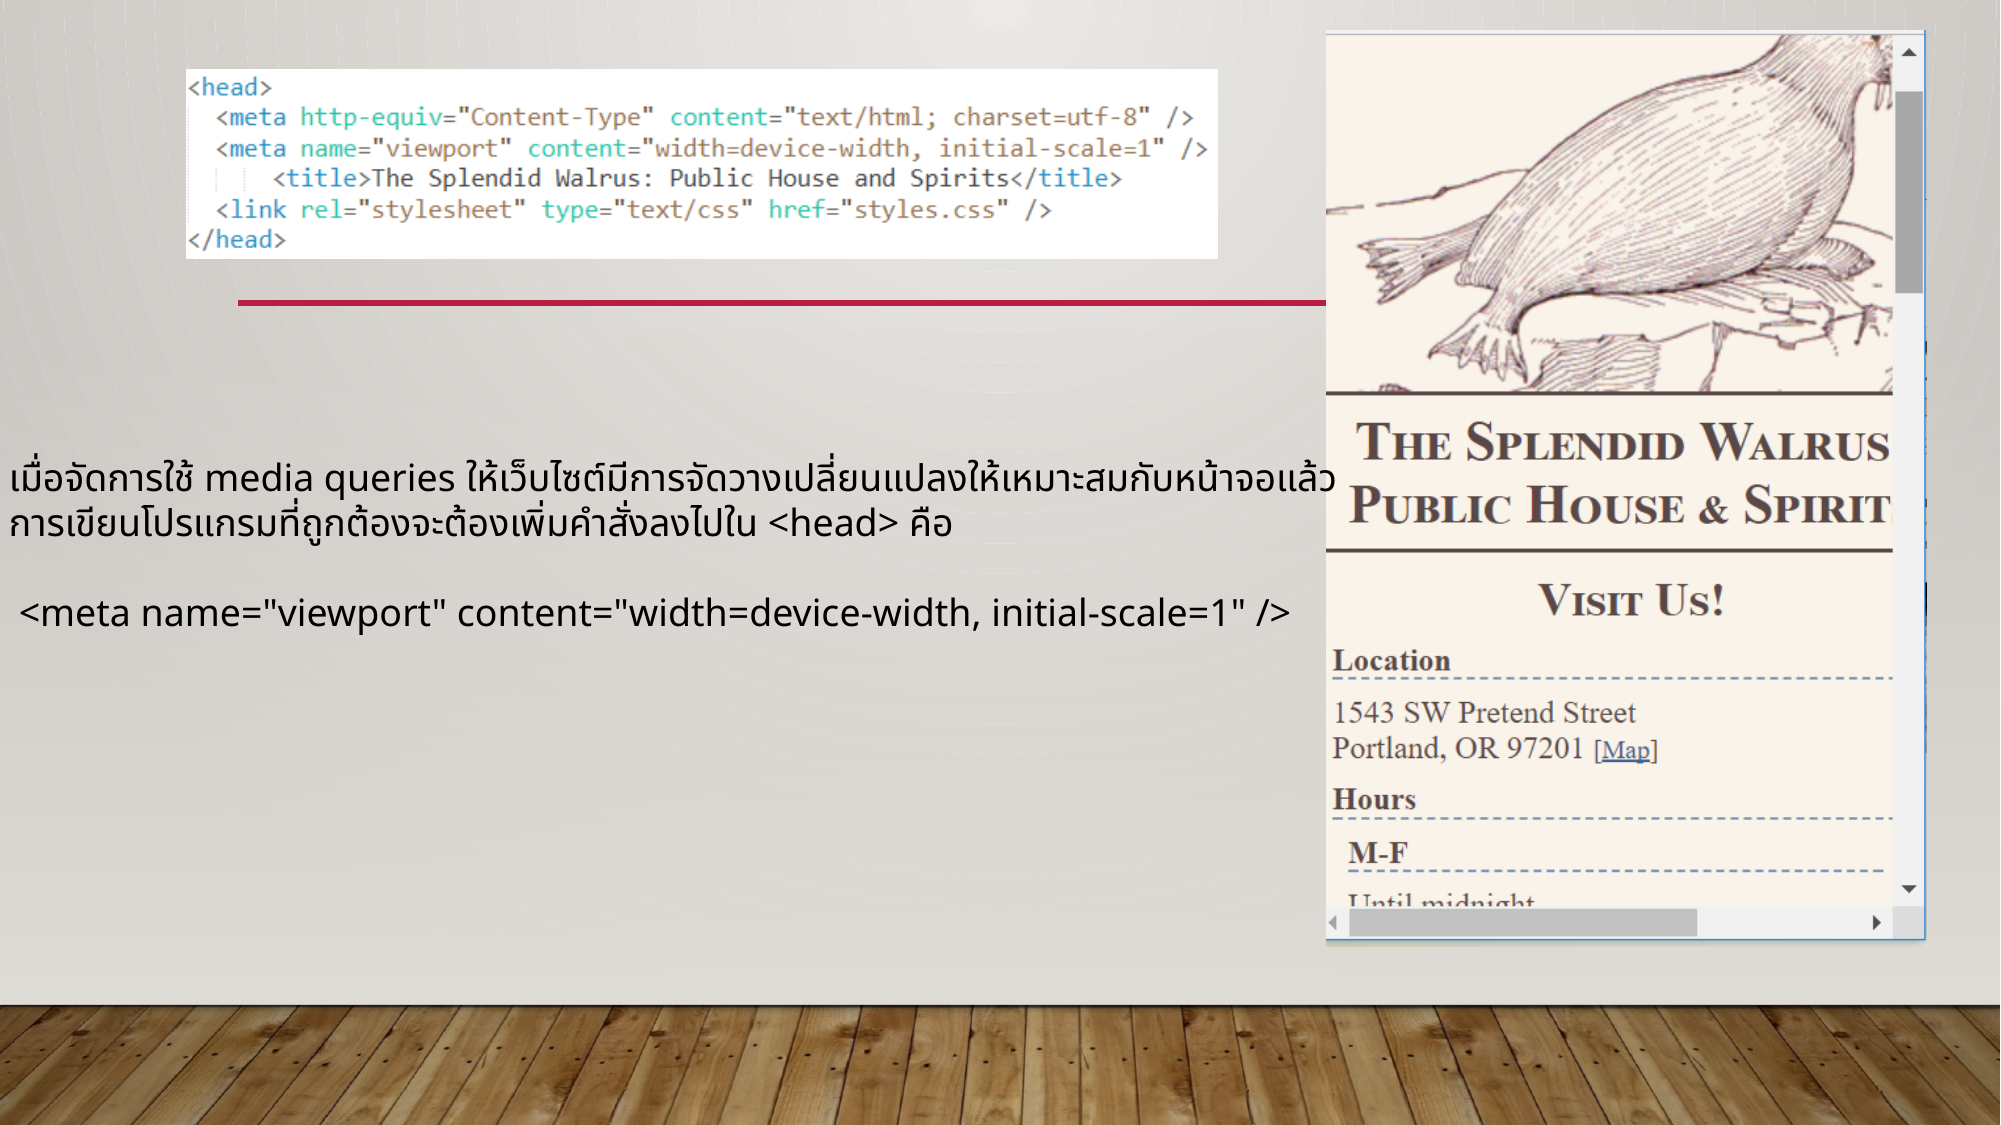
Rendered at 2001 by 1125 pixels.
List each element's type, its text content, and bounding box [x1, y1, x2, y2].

picture [1326, 30, 1927, 947]
picture [185, 69, 1218, 259]
picture [0, 1005, 2000, 1125]
text_box เมื่อจัดการใช้ media queries ให้เว็บไซต์มีการจัดวางเปลี่ยนแปลงให้เหมาะสมกับหน้าจอแล้ว การเขียนโปรแกรมที่ถูกต้องจะต้องเพิ่มคำสั่งลงไปใน <head> คือ <meta name="viewport" content="width=device-width, initial-scale=1" /> [0, 446, 1326, 642]
